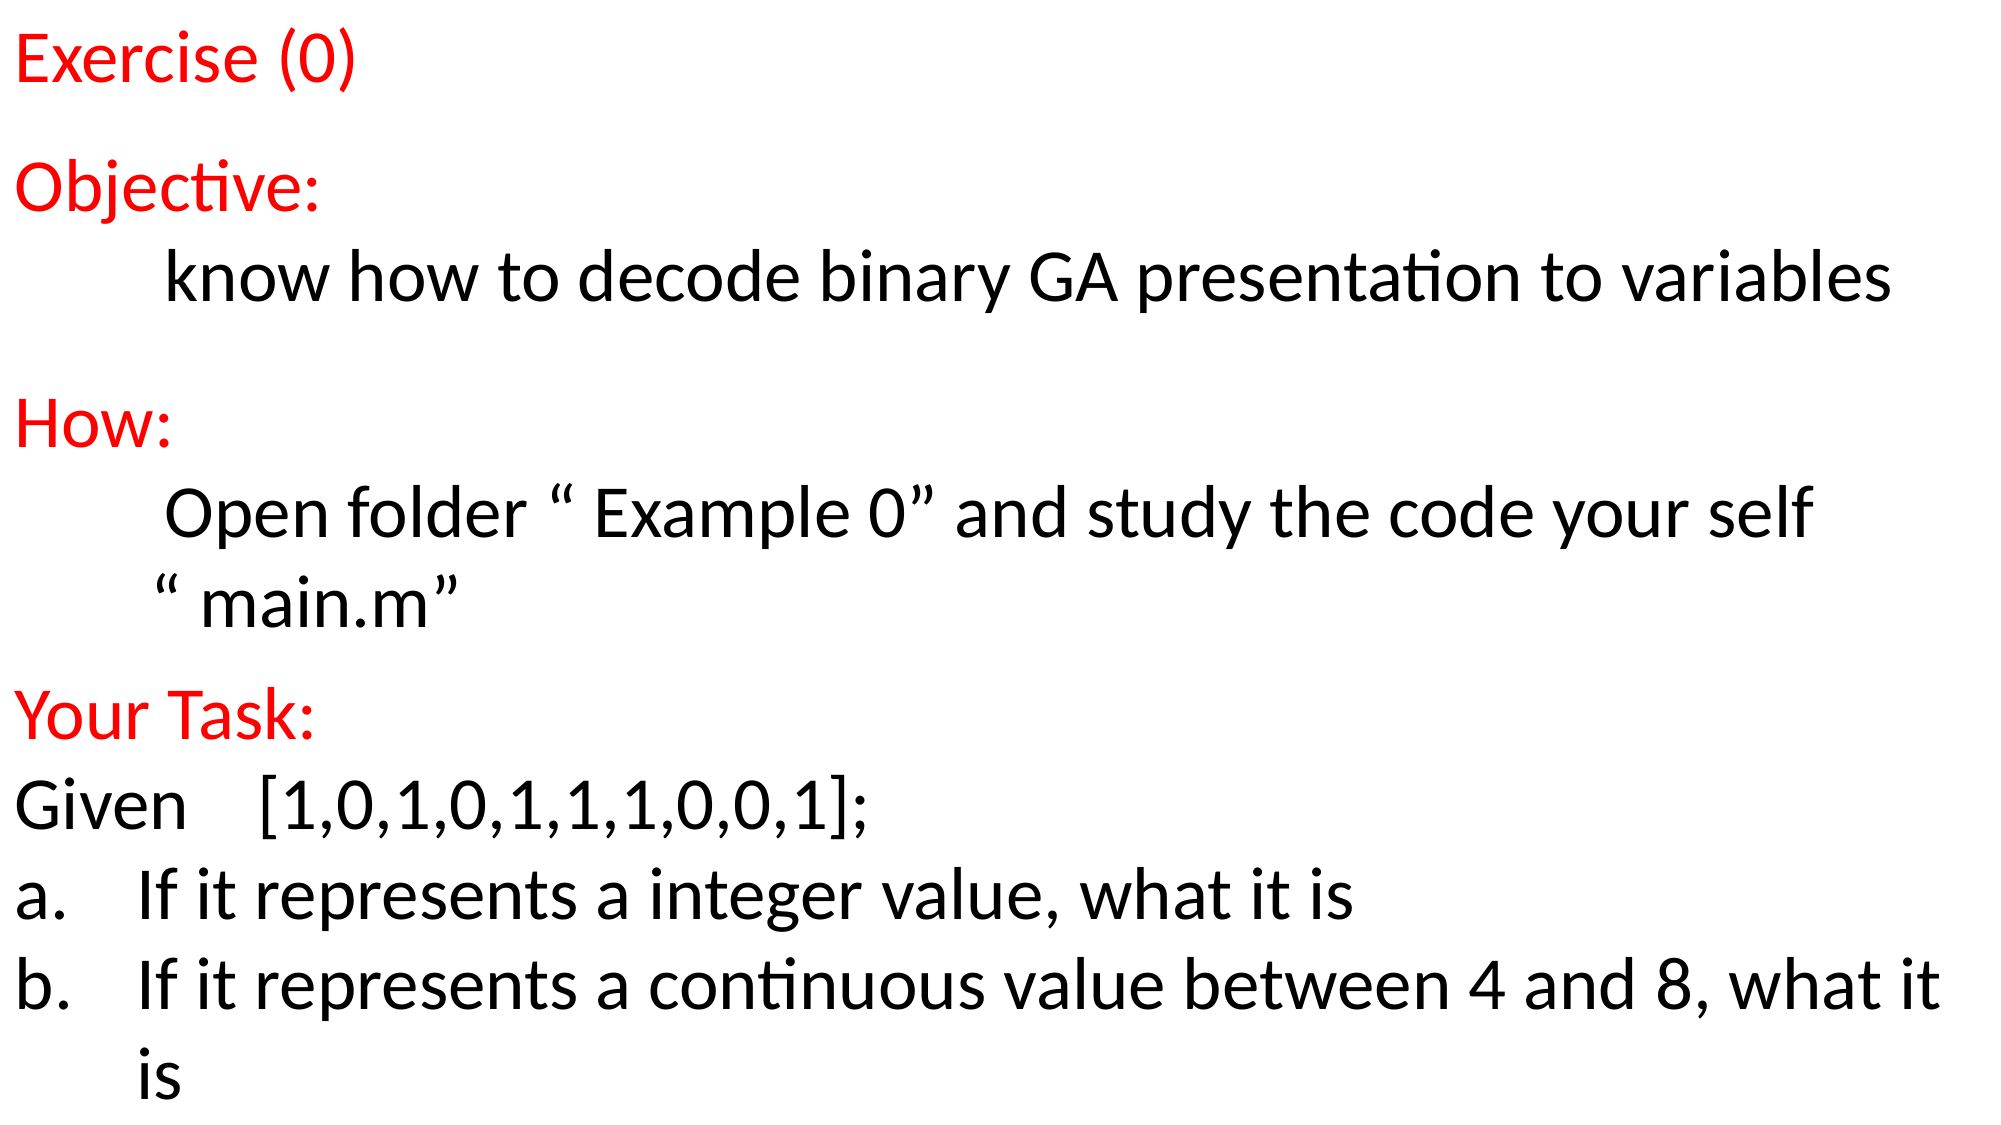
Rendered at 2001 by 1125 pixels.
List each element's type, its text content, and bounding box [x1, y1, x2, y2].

text_box Your Task: Given [1,0,1,0,1,1,1,0,0,1]; If it represents a integer value, what it is If it represents a continuous value between 4 and 8, what it is [0, 656, 2000, 1122]
text_box How: Open folder “ Example 0” and study the code your self “ main.m” [0, 365, 2000, 651]
text_box Exercise (0) [0, 0, 2000, 105]
text_box Objective: know how to decode binary GA presentation to variables [0, 128, 2000, 324]
